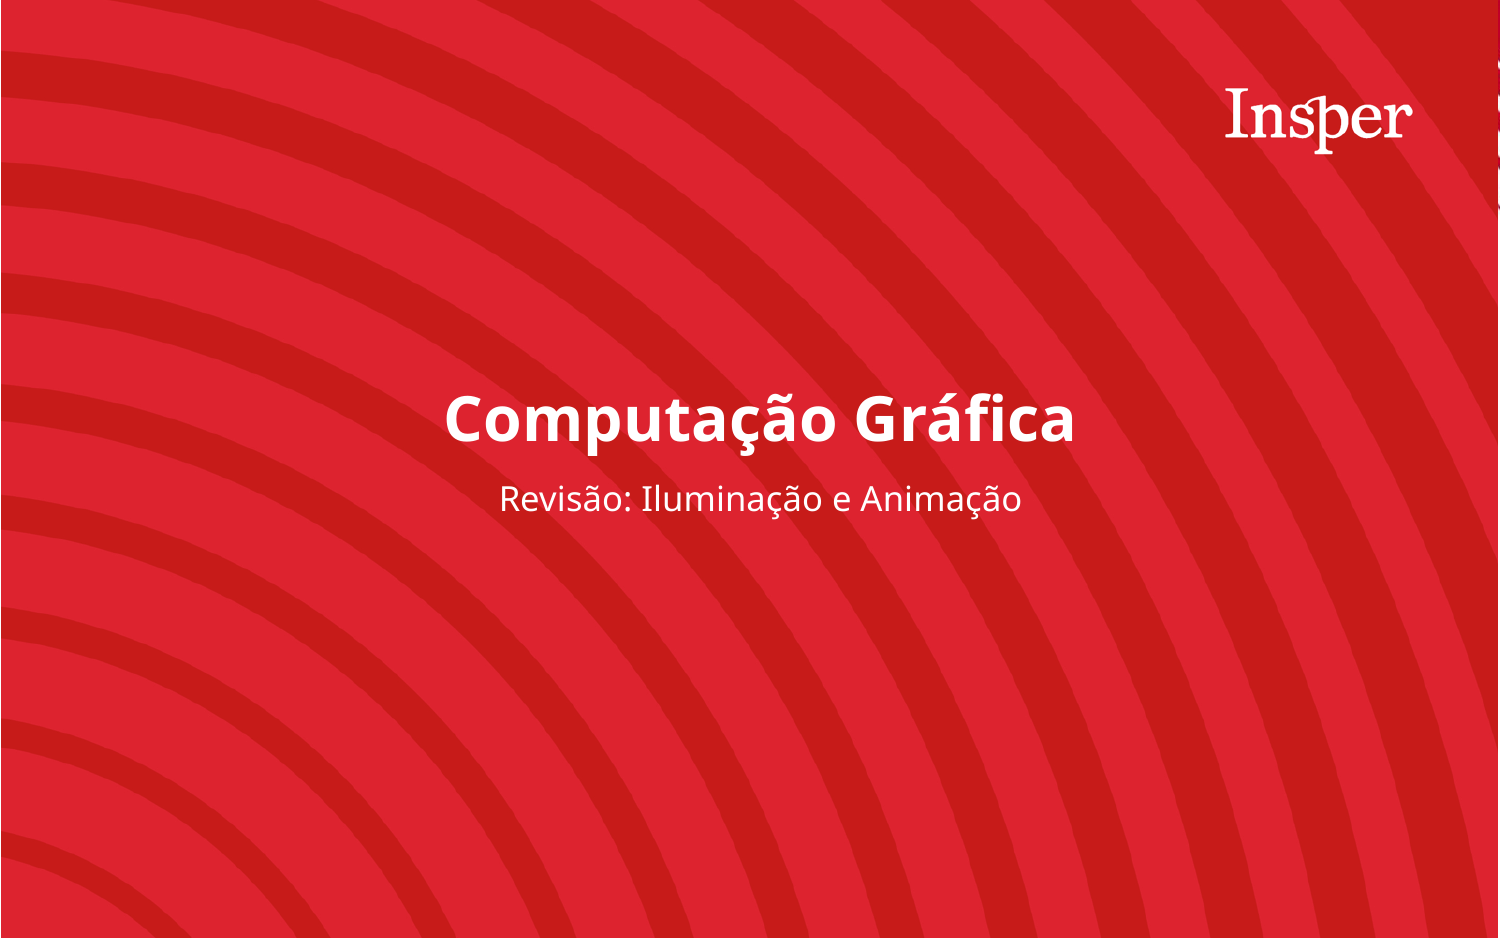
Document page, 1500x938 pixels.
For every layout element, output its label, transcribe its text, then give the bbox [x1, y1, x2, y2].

list Computação Gráfica [158, 371, 1364, 468]
picture [1, 0, 1500, 938]
list Revisão: Iluminação e Animação [158, 468, 1364, 534]
